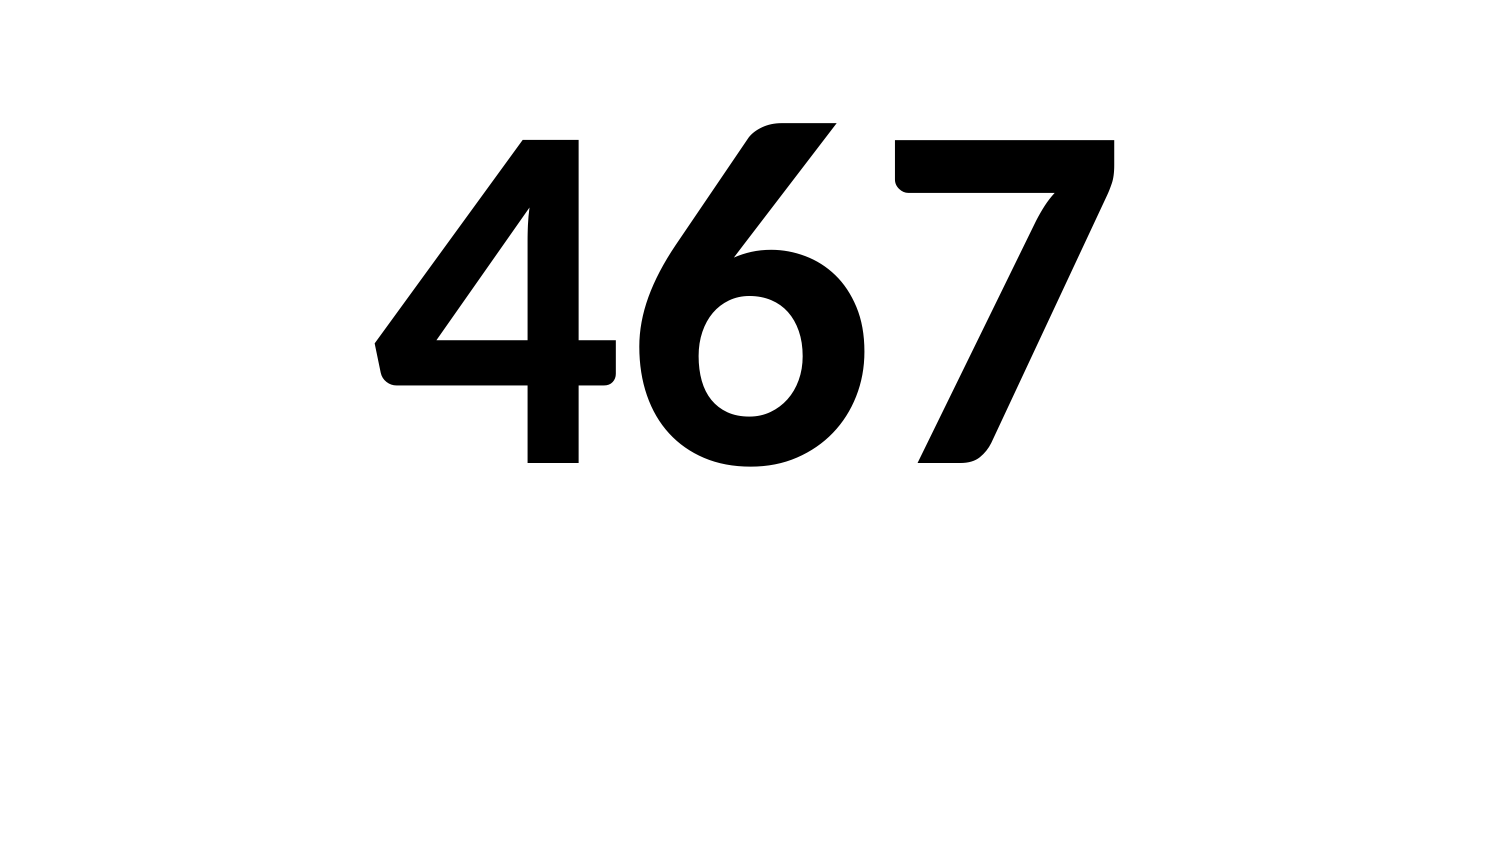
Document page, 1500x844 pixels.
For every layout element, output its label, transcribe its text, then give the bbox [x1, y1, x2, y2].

title 467 [112, 173, 1388, 355]
